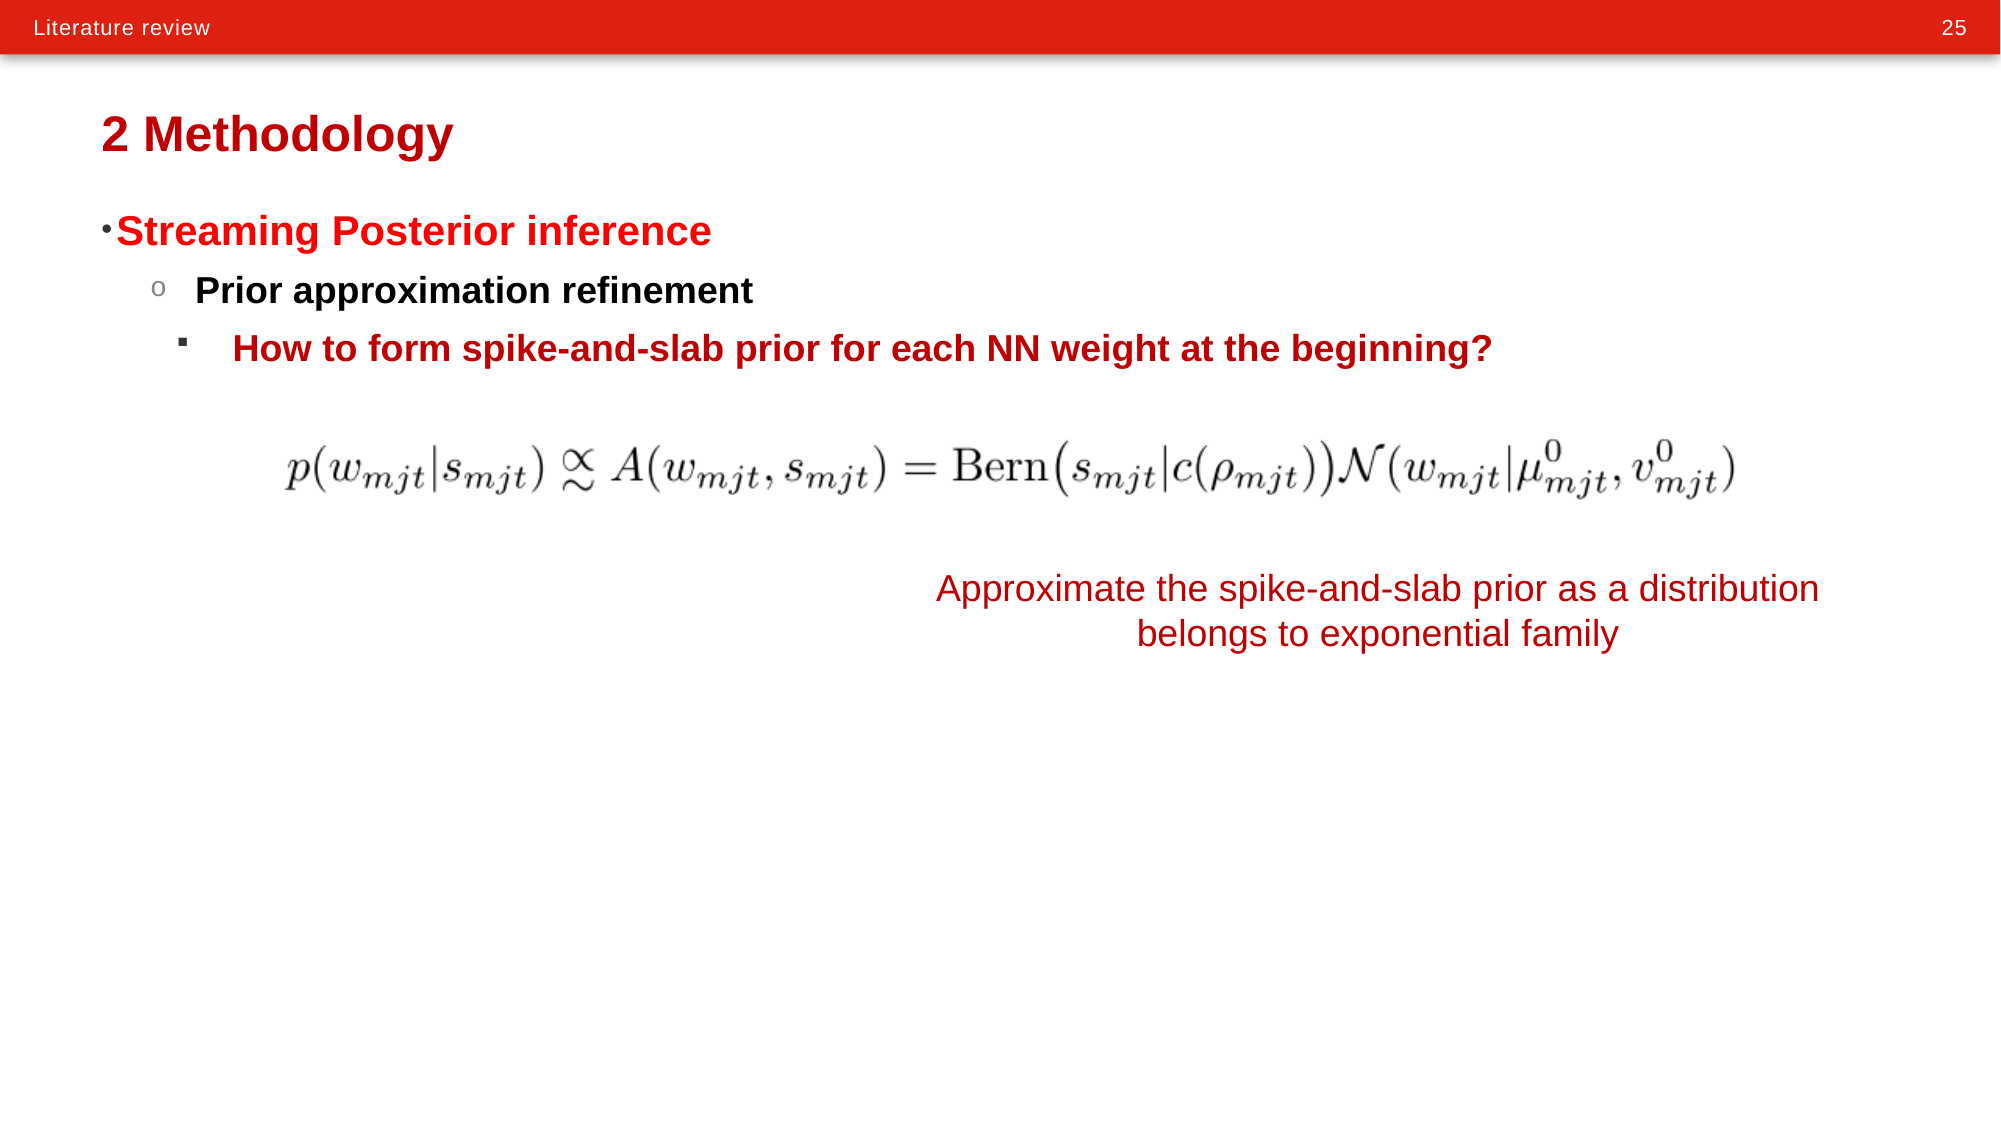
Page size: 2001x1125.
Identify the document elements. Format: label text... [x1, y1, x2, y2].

list Streaming Posterior inference Prior approximation refinement How to form spike-and-slab prior for each NN weight at the beginning? [86, 196, 2000, 1071]
picture [256, 418, 1744, 514]
title 2 Methodology [86, 83, 1914, 180]
text_box Approximate the spike-and-slab prior as a distribution belongs to exponential family [905, 556, 1851, 662]
